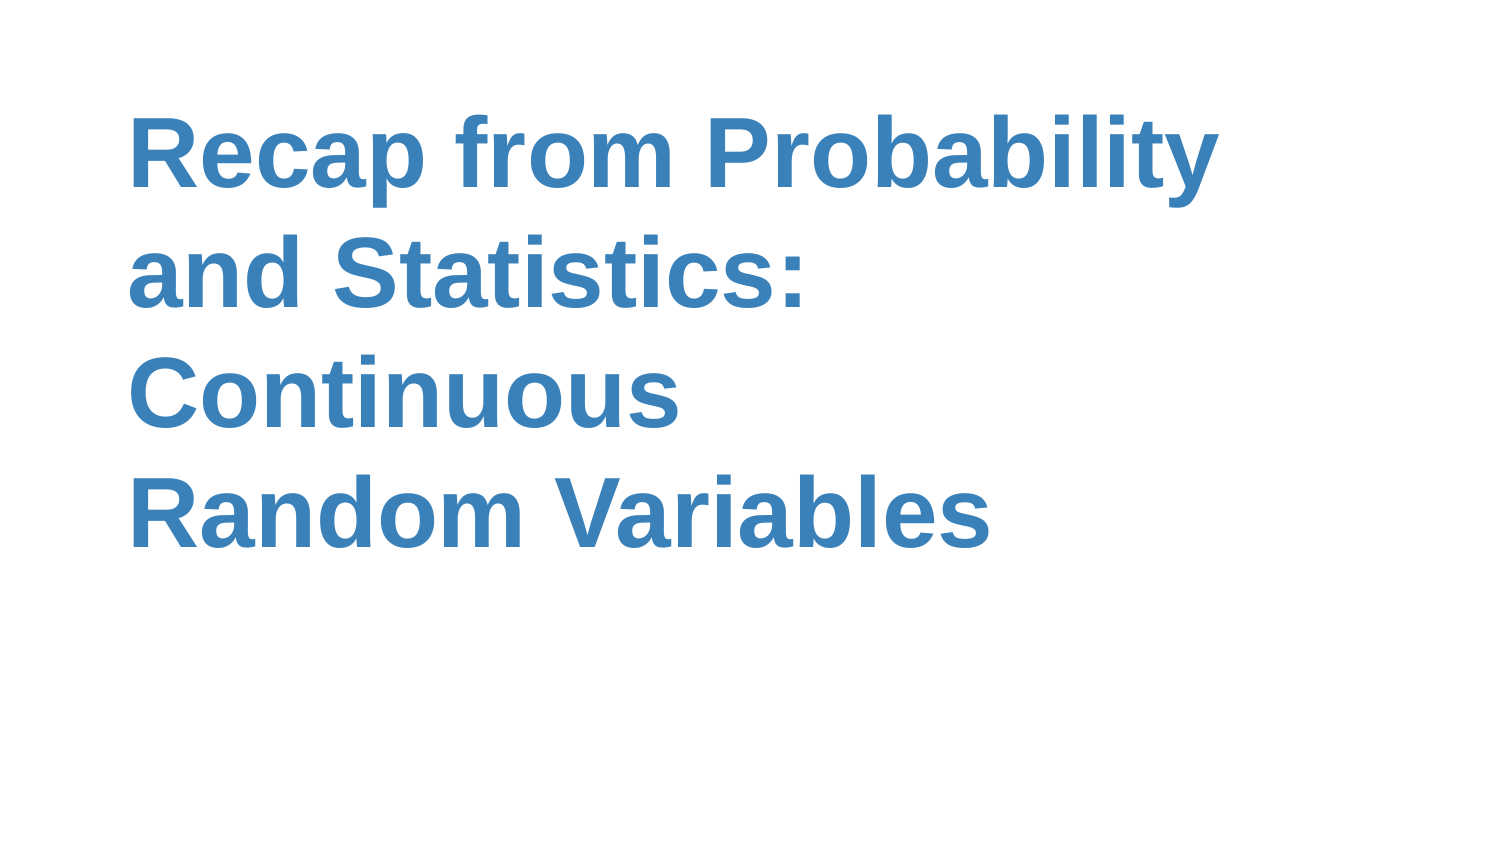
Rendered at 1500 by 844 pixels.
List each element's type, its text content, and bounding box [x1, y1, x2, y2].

title Recap from Probability and Statistics: Continuous Random Variables [112, 421, 1388, 703]
